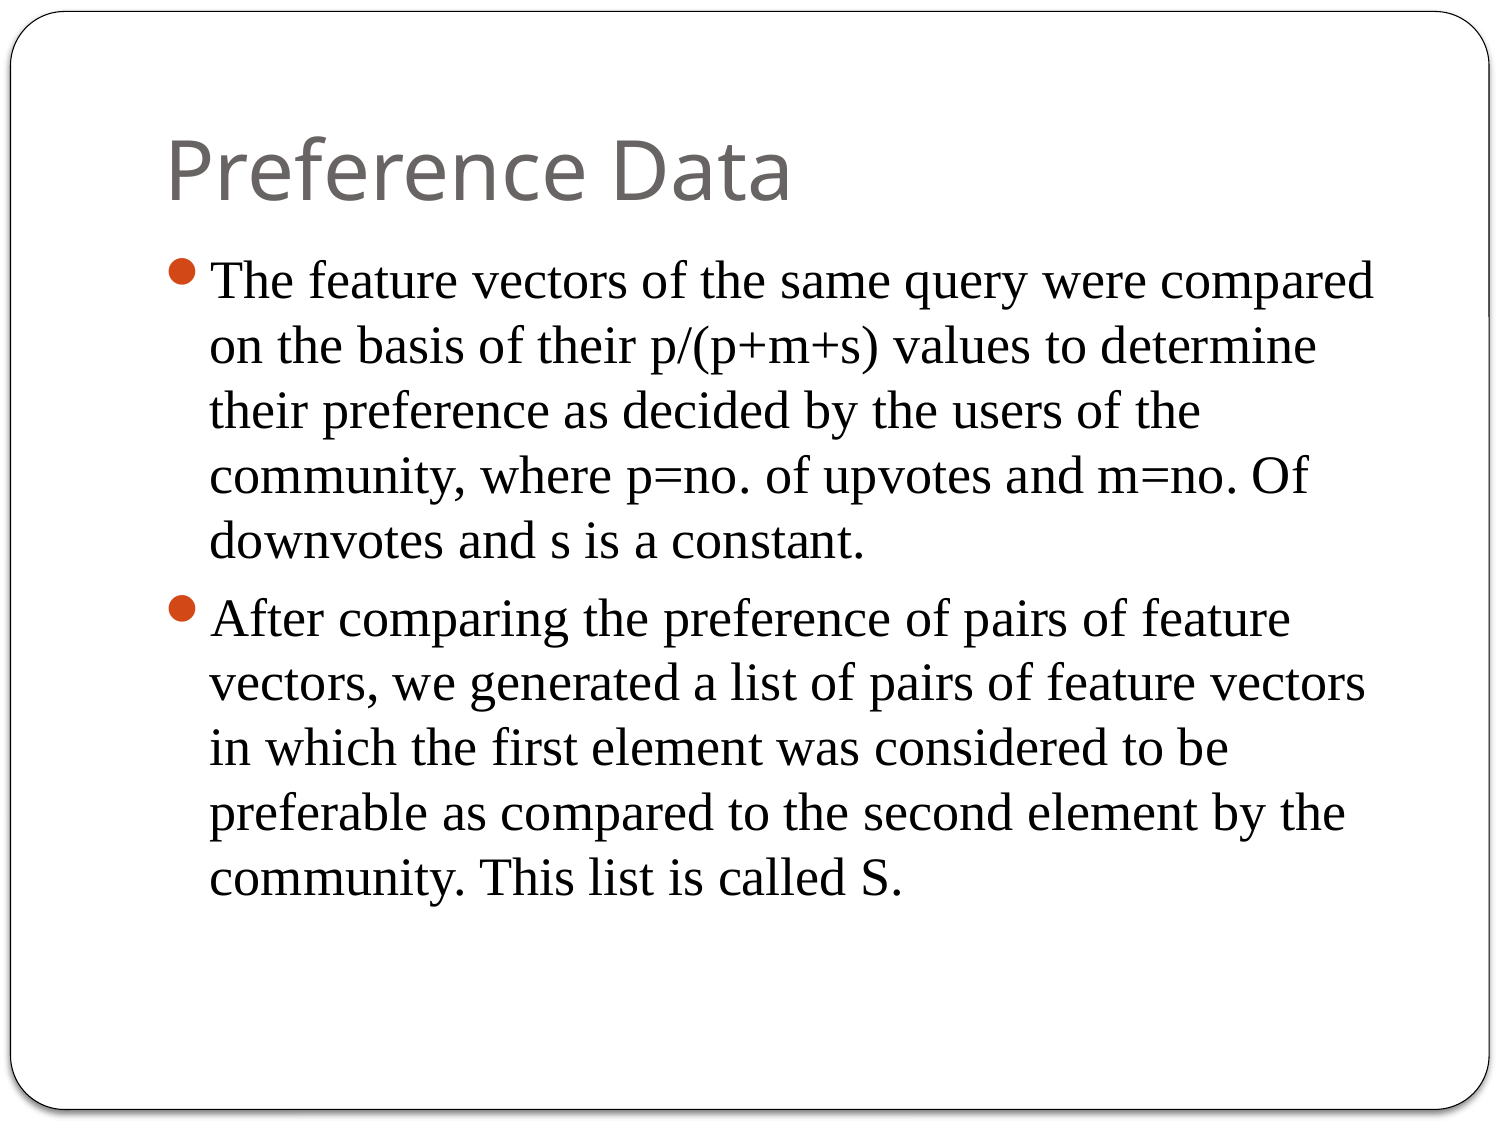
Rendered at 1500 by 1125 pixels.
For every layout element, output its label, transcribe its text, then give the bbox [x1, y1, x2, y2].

list The feature vectors of the same query were compared on the basis of their p/(p+m+s) values to determine their preference as decided by the users of the community, where p=no. of upvotes and m=no. Of downvotes and s is a constant. After comparing the preference of pairs of feature vectors, we generated a list of pairs of feature vectors in which the first element was considered to be preferable as compared to the second element by the community. This list is called S. [150, 237, 1425, 988]
title Preference Data [150, 45, 1425, 233]
